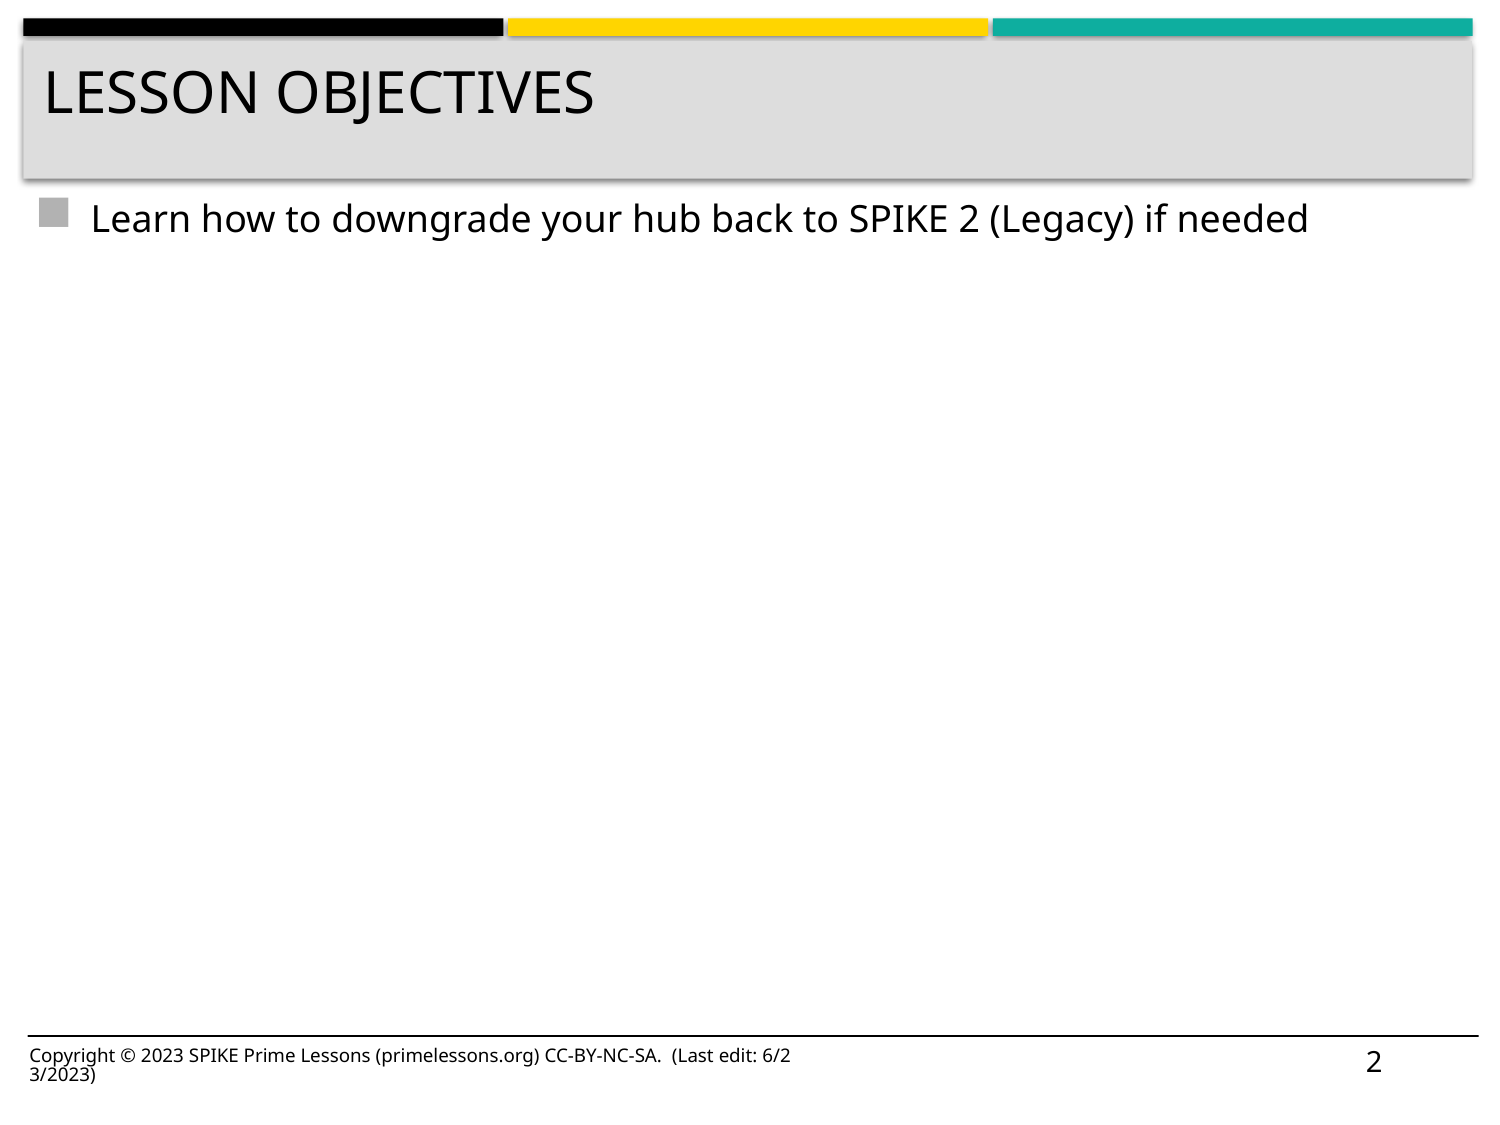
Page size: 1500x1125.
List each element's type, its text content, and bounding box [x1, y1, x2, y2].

slide_number 2 [1351, 1036, 1478, 1097]
list Learn how to downgrade your hub back to SPIKE 2 (Legacy) if needed [25, 187, 1475, 1021]
footer Copyright © 2023 SPIKE Prime Lessons (primelessons.org) CC-BY-NC-SA. (Last edit: 6/23/2023) [14, 1036, 814, 1097]
title Lesson Objectives [28, 48, 1464, 172]
